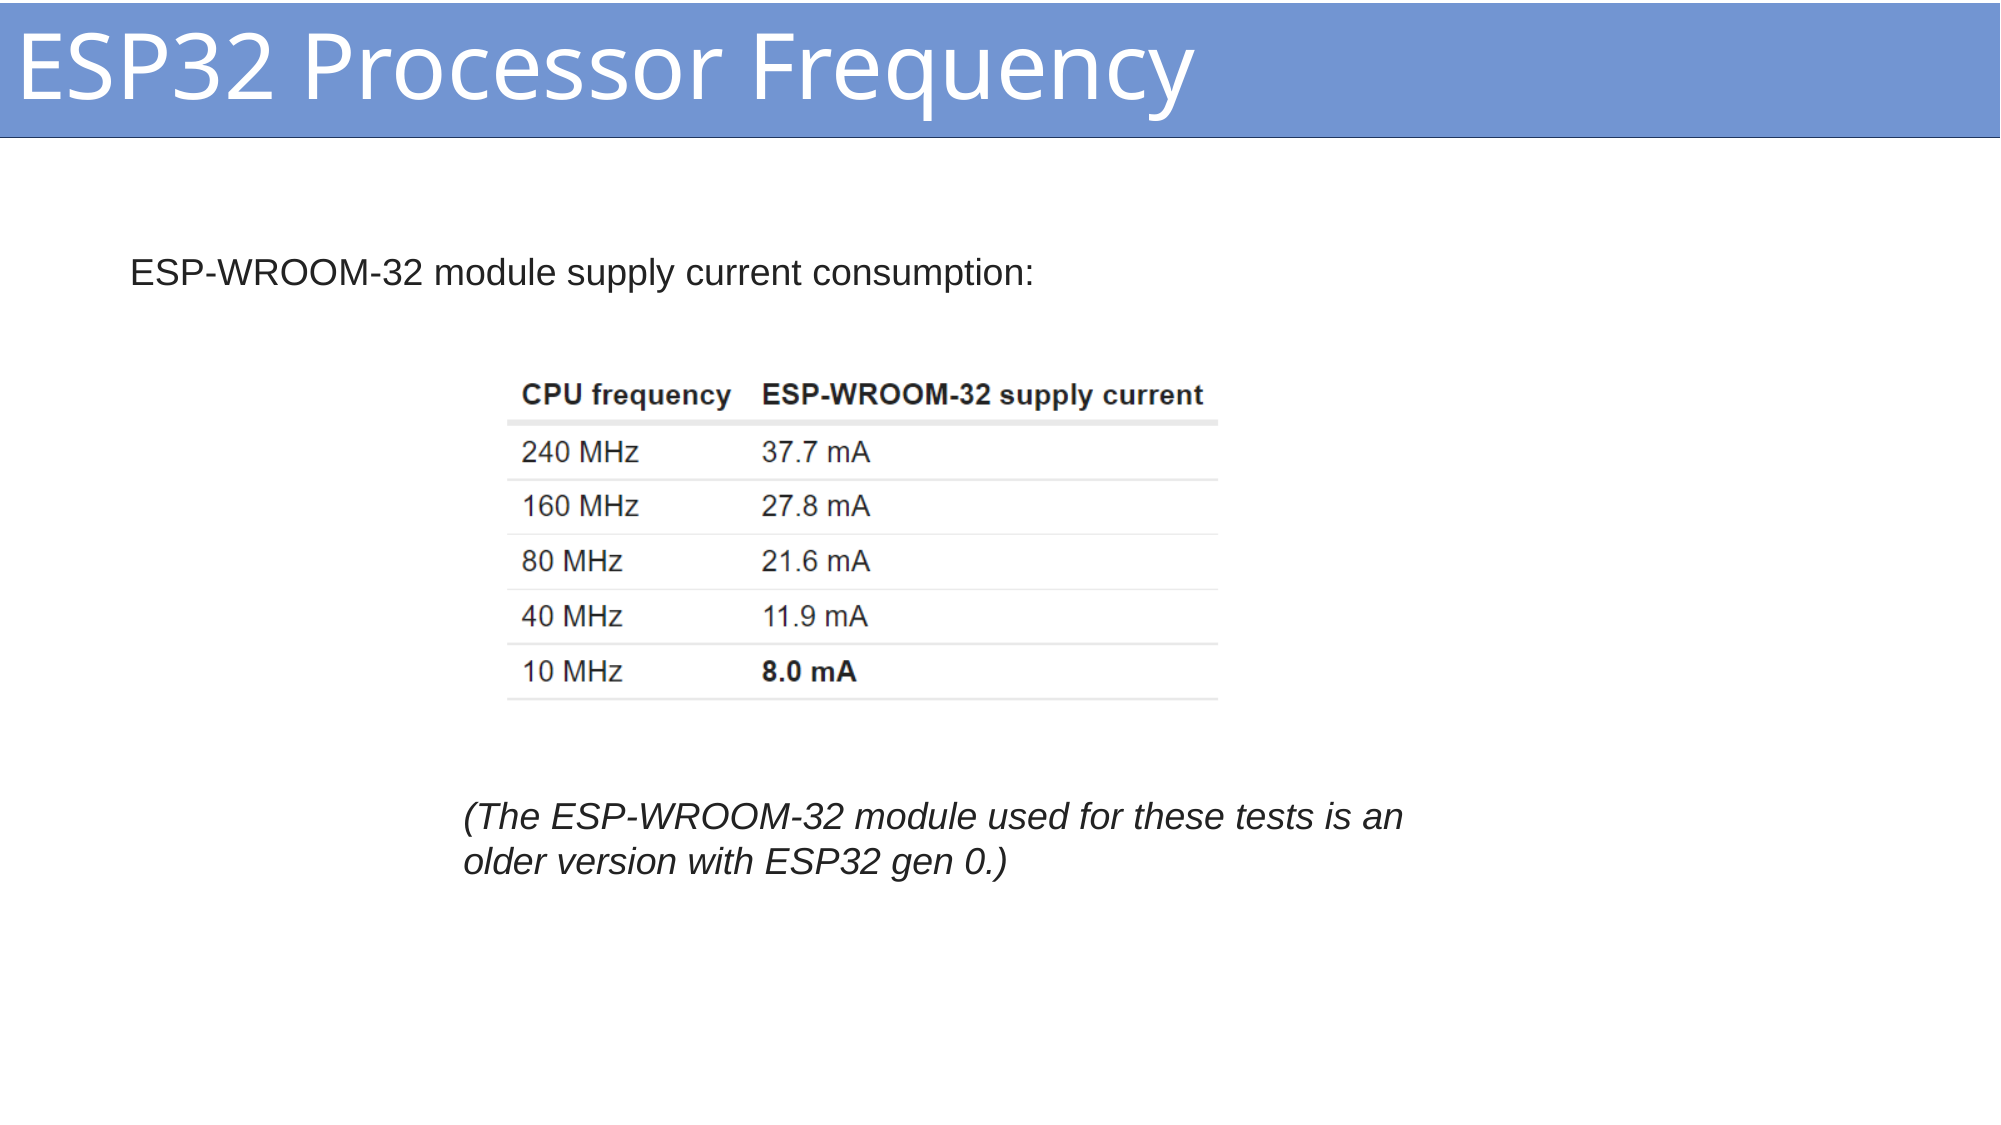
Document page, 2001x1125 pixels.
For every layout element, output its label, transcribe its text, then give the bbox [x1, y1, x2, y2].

title ESP32 Processor Frequency [0, 3, 2000, 138]
text_box ESP-WROOM-32 module supply current consumption: [115, 240, 1137, 301]
text_box (The ESP-WROOM-32 module used for these tests is an older version with ESP32 gen 0.) [448, 784, 1470, 890]
picture [491, 357, 1282, 728]
